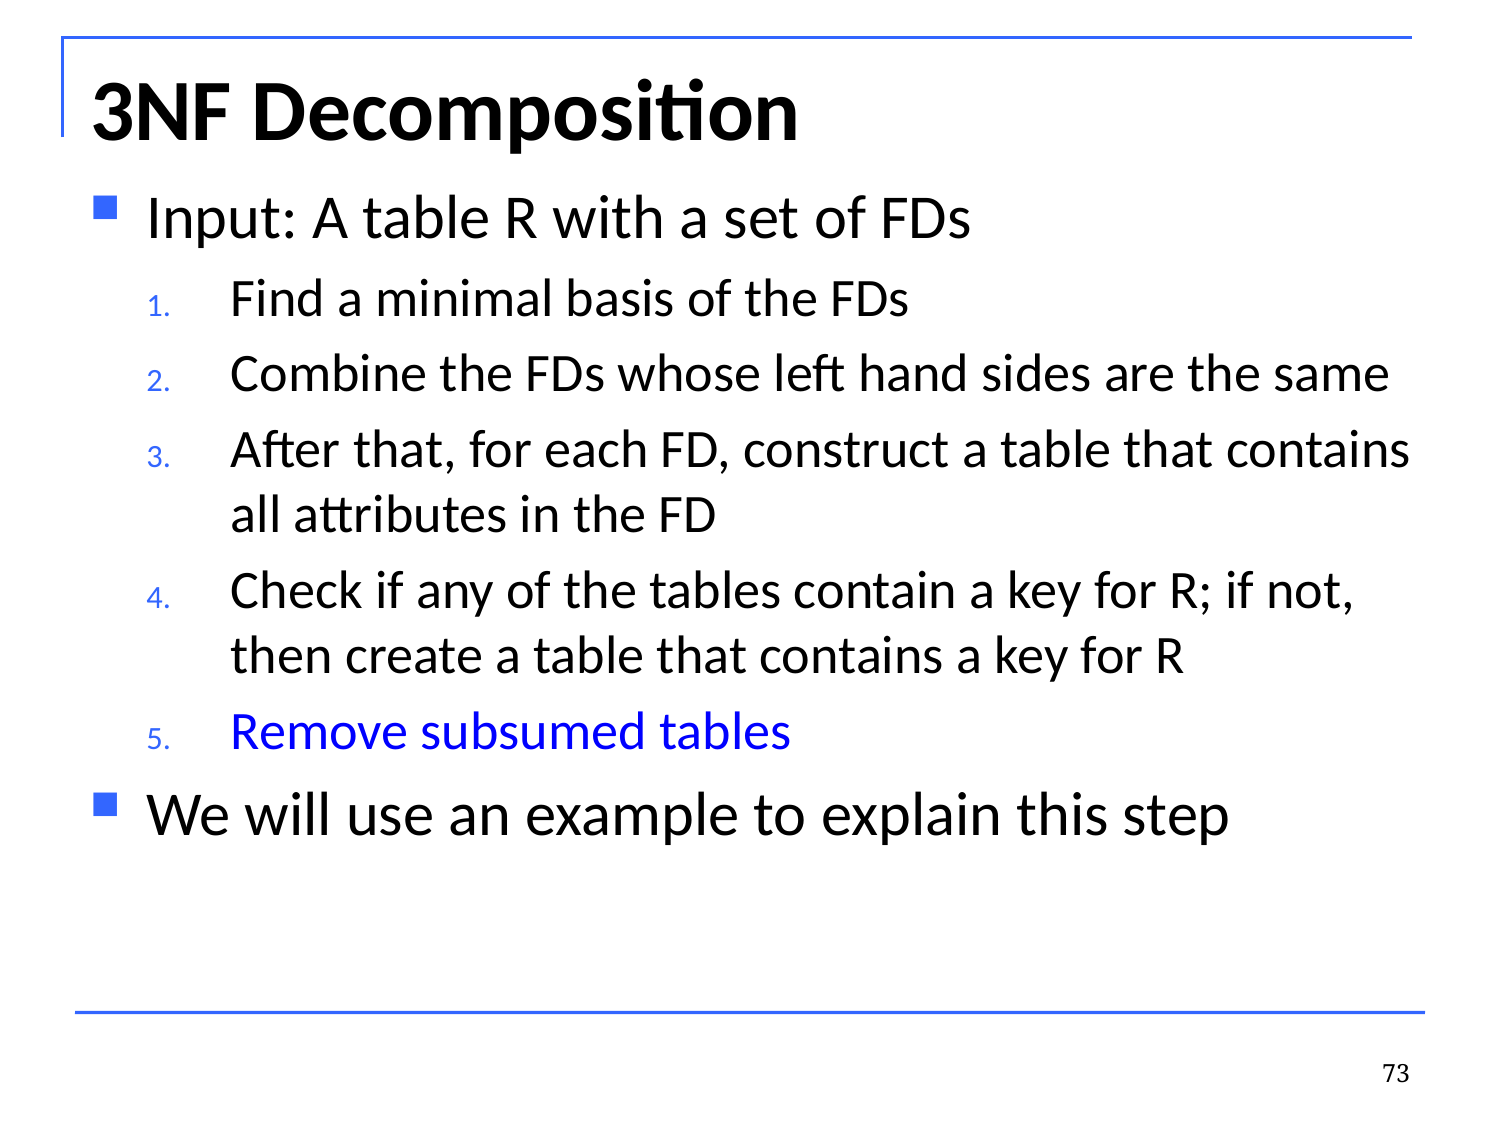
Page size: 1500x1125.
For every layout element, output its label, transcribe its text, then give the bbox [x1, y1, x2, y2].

list Input: A table R with a set of FDs Find a minimal basis of the FDs Combine the FDs whose left hand sides are the same After that, for each FD, construct a table that contains all attributes in the FD Check if any of the tables contain a key for R; if not, then create a table that contains a key for R Remove subsumed tables We will use an example to explain this step [74, 168, 1471, 1021]
slide_number 73 [1074, 1023, 1426, 1100]
title 3NF Decomposition [74, 45, 1426, 168]
